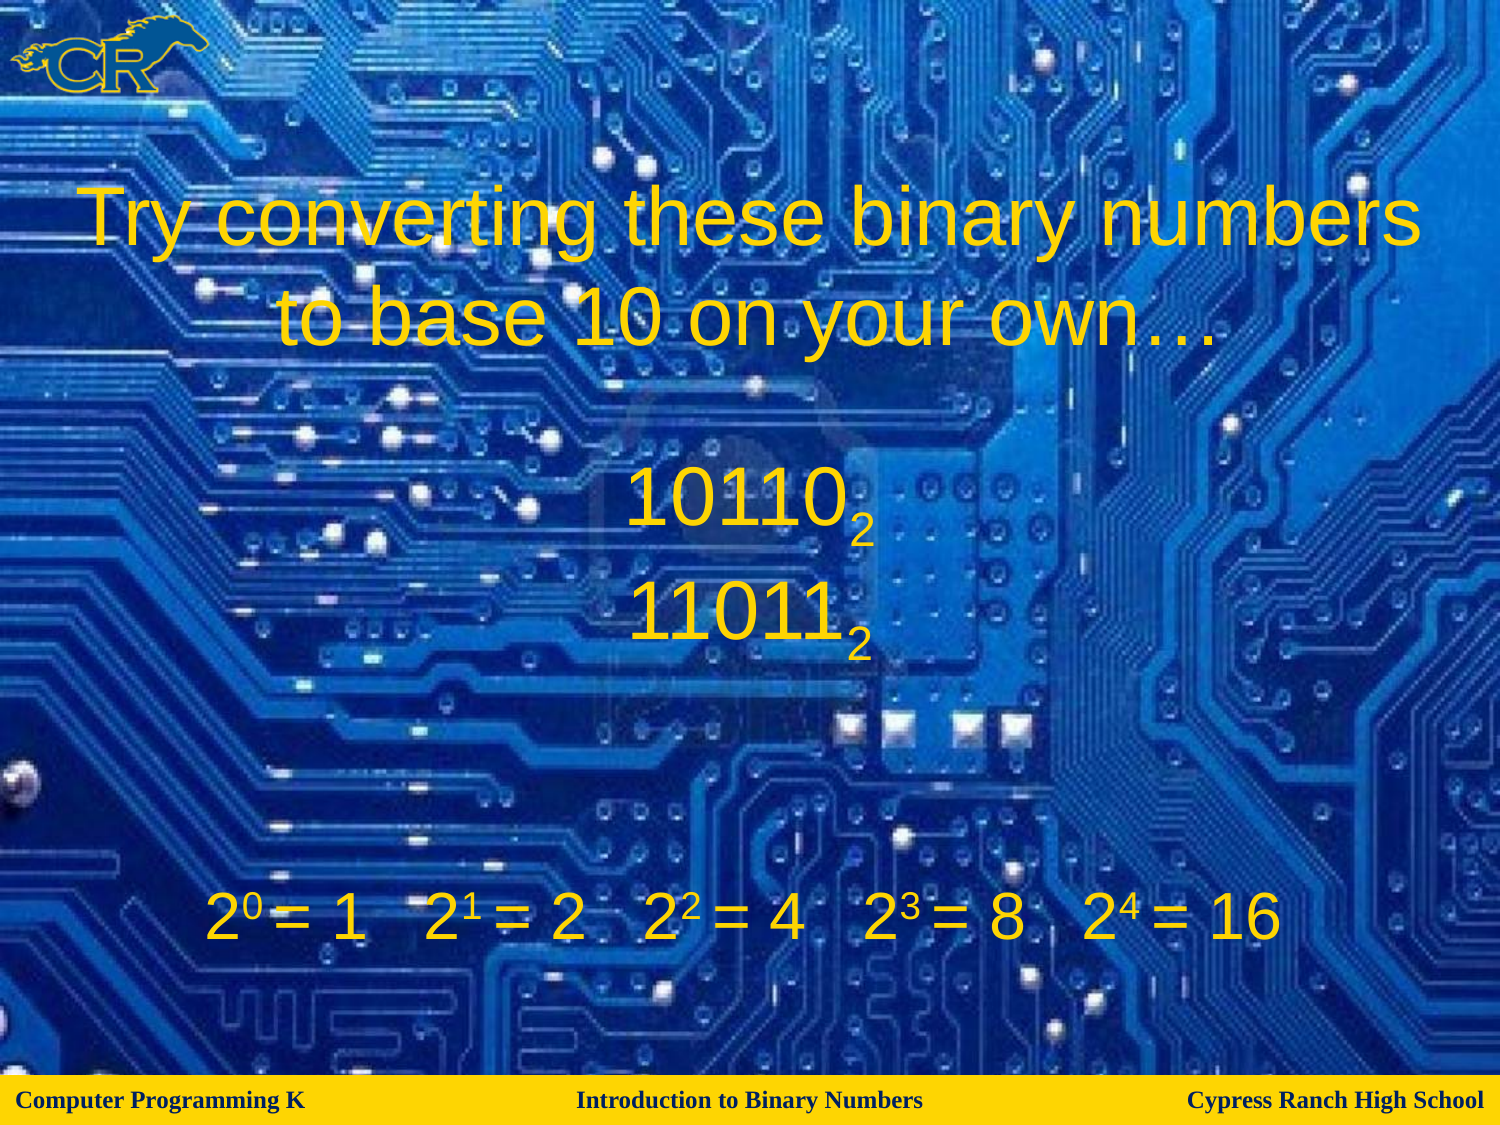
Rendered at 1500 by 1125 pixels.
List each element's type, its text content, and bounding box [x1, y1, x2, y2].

text_box 20 = 1 21 = 2 22 = 4 23 = 8 24 = 16 [37, 837, 1450, 988]
picture [0, 0, 1500, 1075]
text_box Try converting these binary numbers to base 10 on your own… [37, 162, 1463, 363]
text_box 101102 110112 [37, 437, 1463, 675]
